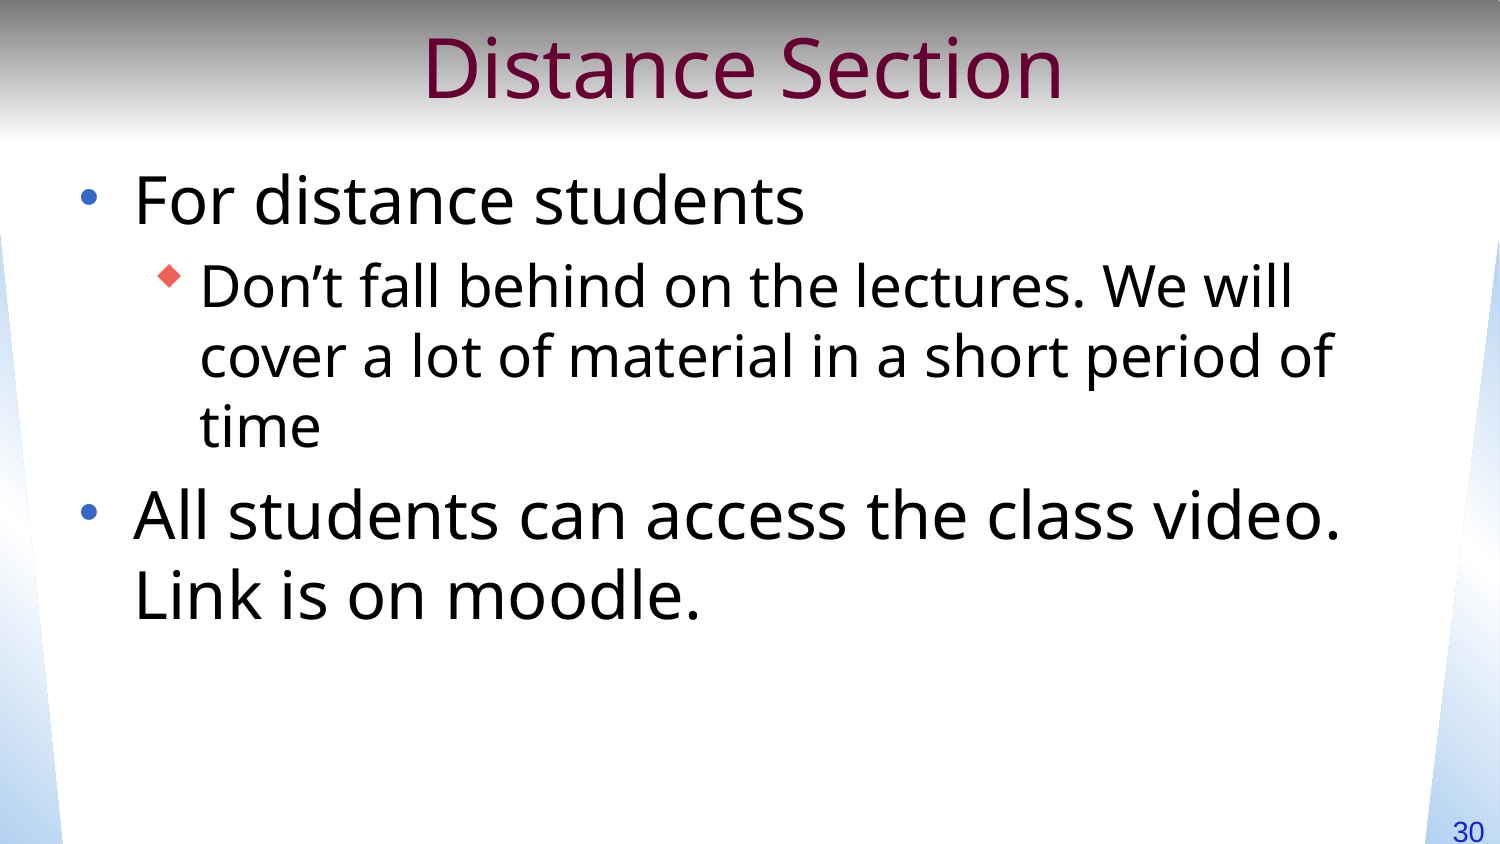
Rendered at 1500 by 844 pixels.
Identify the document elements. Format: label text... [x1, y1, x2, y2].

title Distance Section [12, 0, 1475, 132]
slide_number 30 [1424, 806, 1500, 844]
list For distance students Don’t fall behind on the lectures. We will cover a lot of material in a short period of time All students can access the class video. Link is on moodle. [62, 150, 1413, 797]
